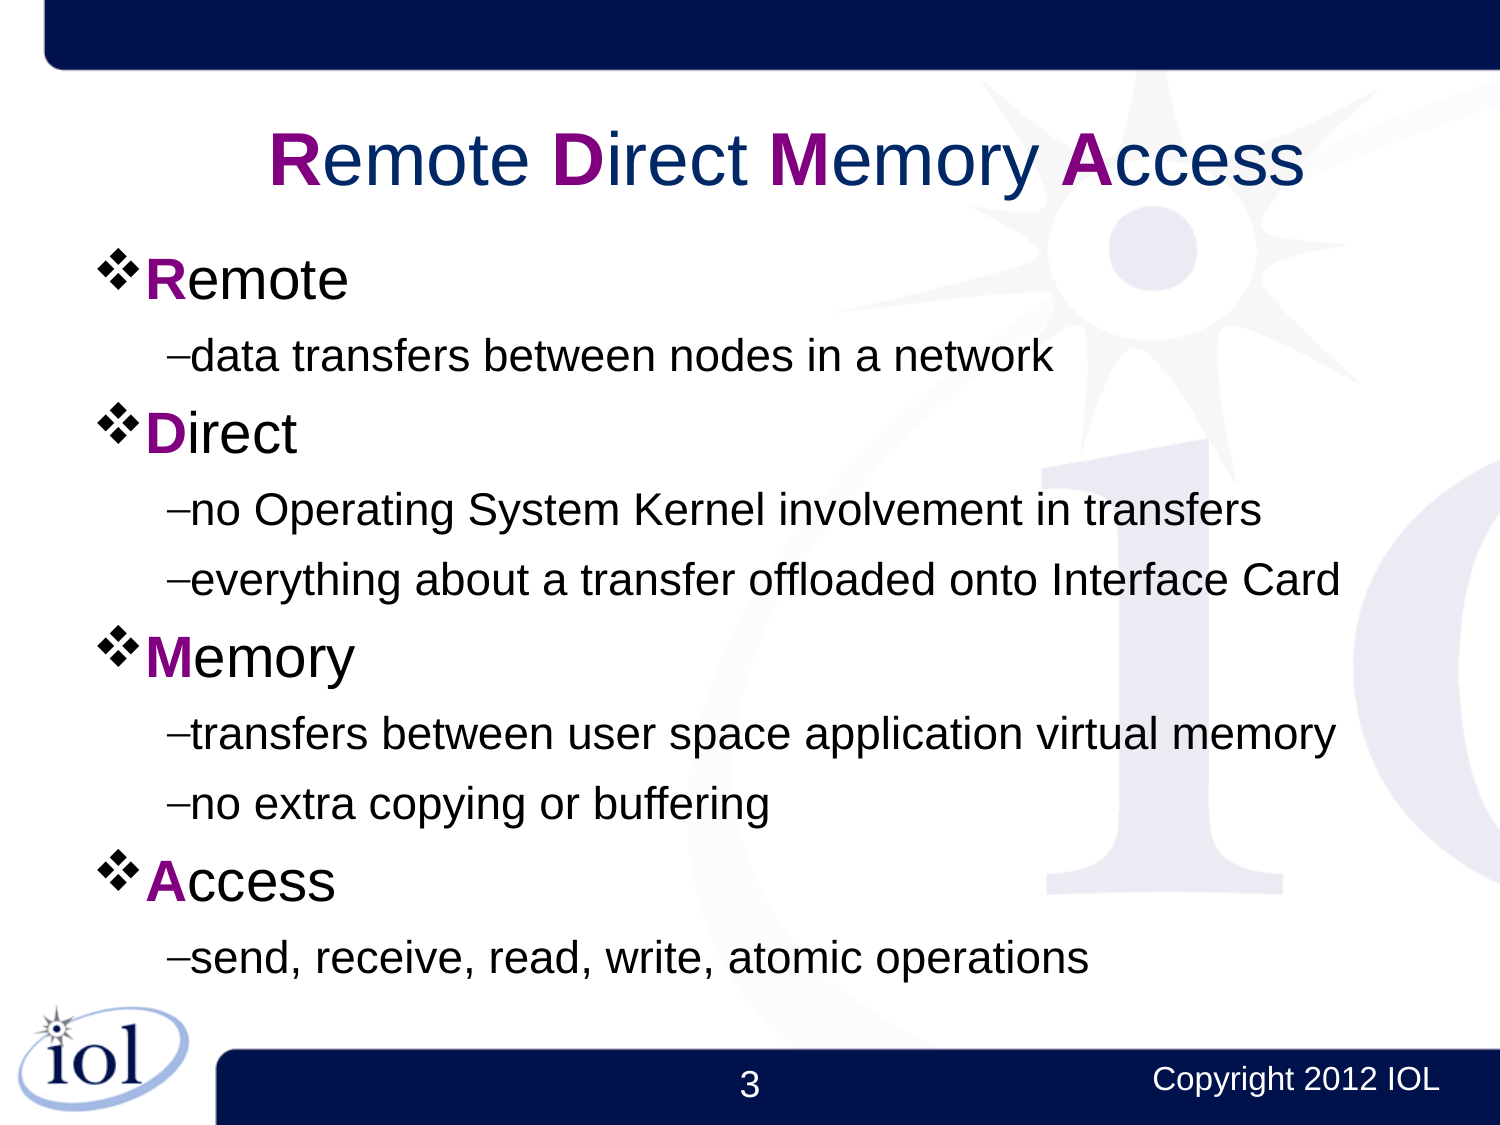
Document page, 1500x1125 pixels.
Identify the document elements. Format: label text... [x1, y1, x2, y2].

picture [0, 0, 1500, 1125]
text_box Remote data transfers between nodes in a network Direct no Operating System Kernel involvement in transfers everything about a transfer offloaded onto Interface Card Memory transfers between user space application virtual memory no extra copying or buffering Access send, receive, read, write, atomic operations [77, 233, 1428, 872]
text_box Remote Direct Memory Access [112, 80, 1463, 231]
